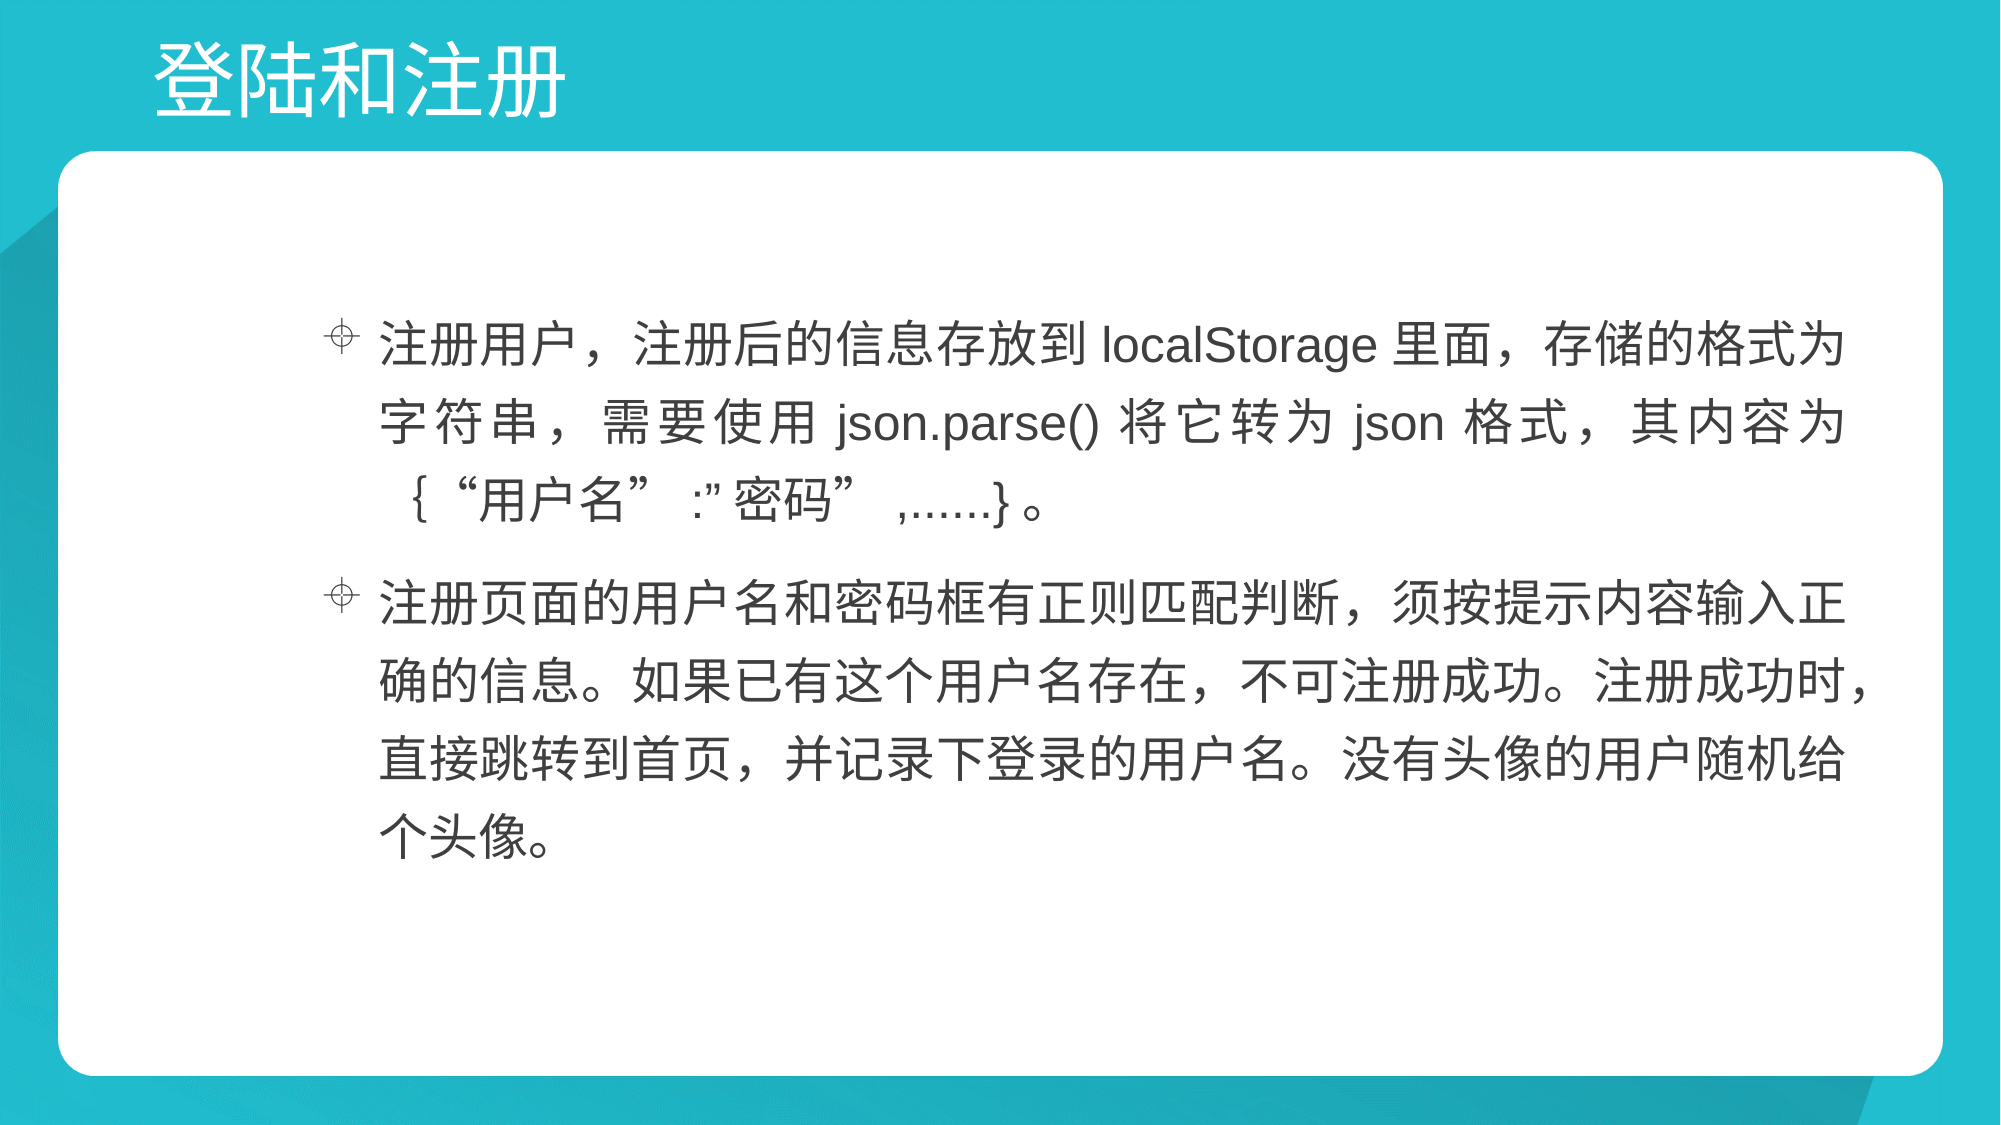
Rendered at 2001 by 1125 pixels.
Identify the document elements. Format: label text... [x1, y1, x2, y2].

list 注册用户，注册后的信息存放到localStorage里面，存储的格式为字符串，需要使用json.parse()将它转为json格式，其内容为｛“用户名”:”密码”,......}。 注册页面的用户名和密码框有正则匹配判断，须按提示内容输入正确的信息。如果已有这个用户名存在，不可注册成功。注册成功时，直接跳转到首页，并记录下登录的用户名。没有头像的用户随机给个头像。 [304, 286, 1863, 1014]
title 登陆和注册 [137, 26, 1863, 143]
picture [0, 0, 2001, 1125]
